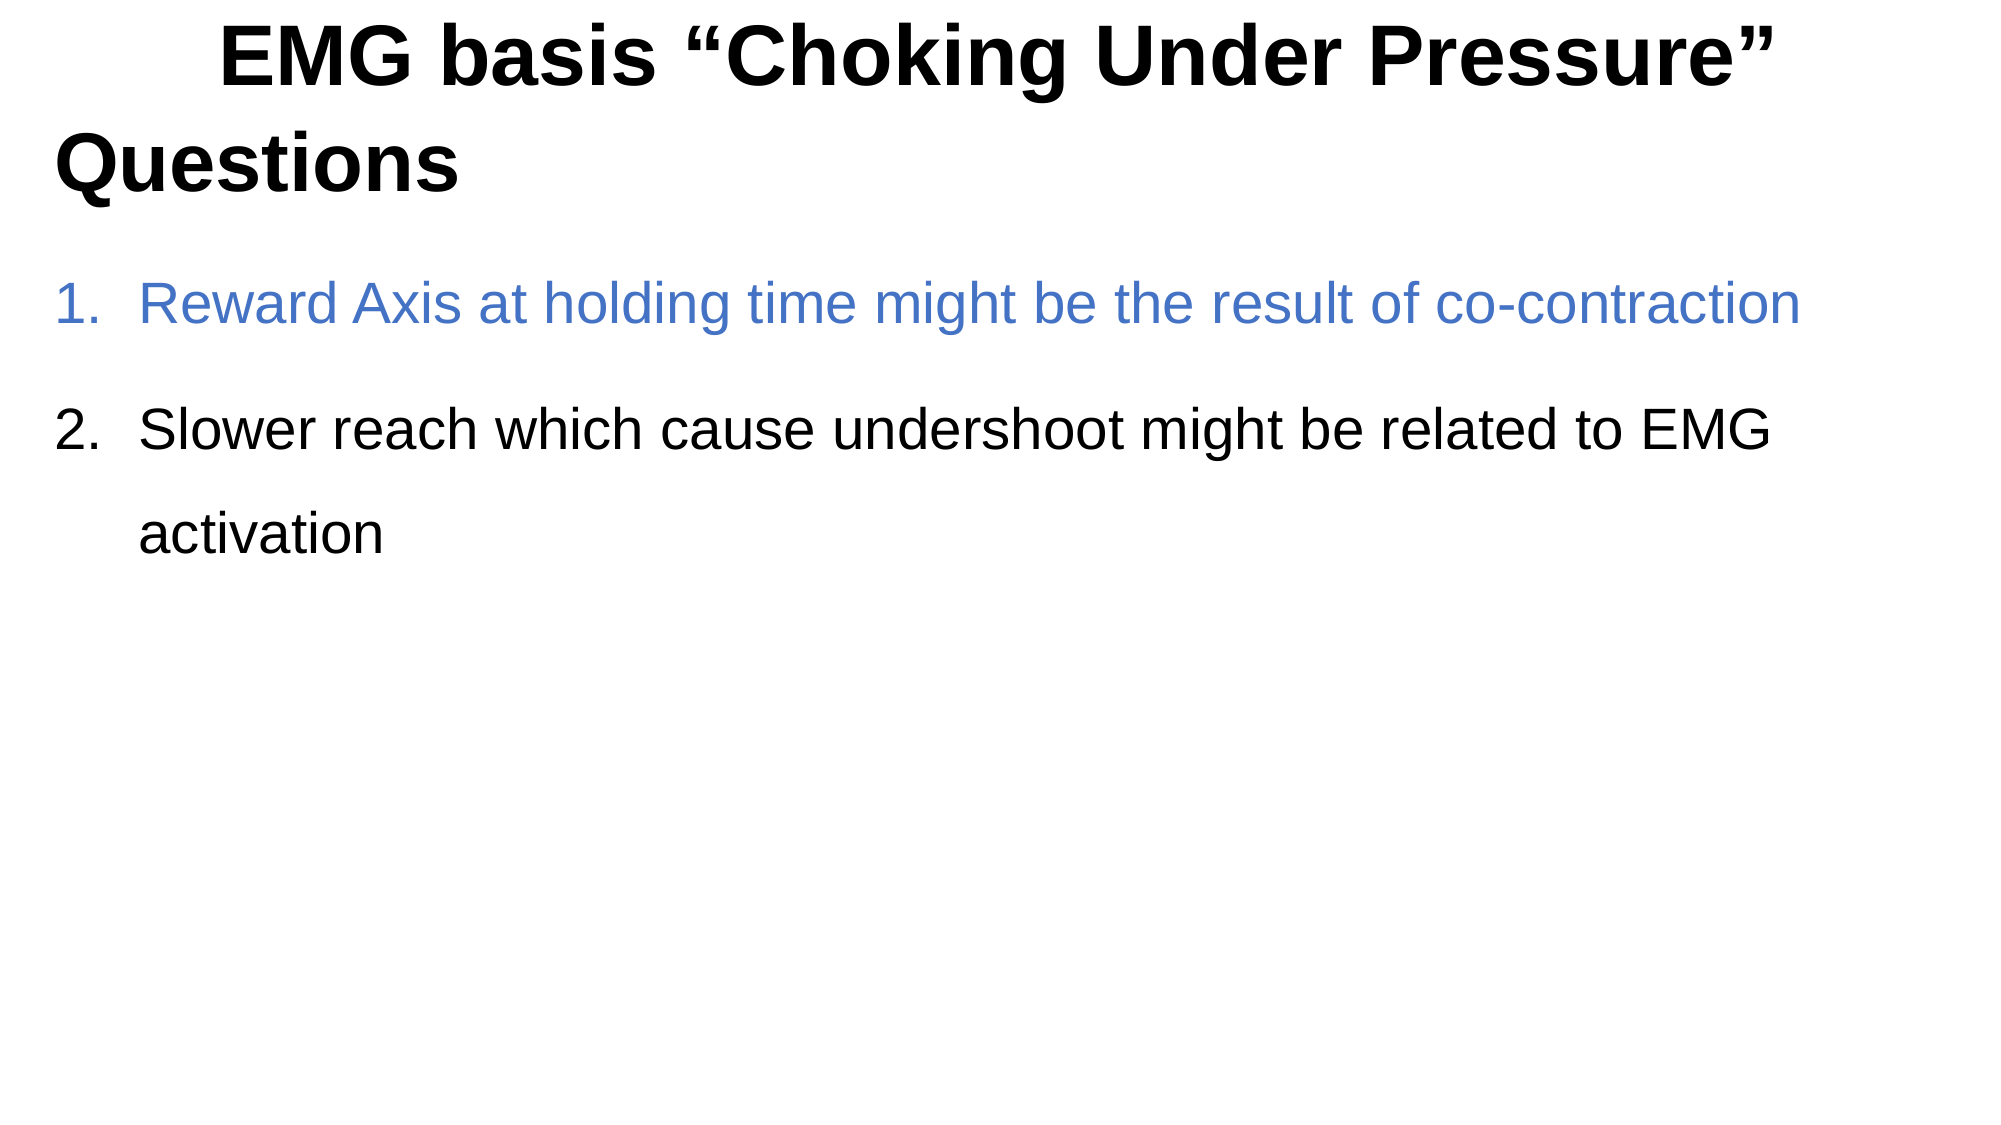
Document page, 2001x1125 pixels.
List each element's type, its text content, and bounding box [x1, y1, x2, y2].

list Questions Reward Axis at holding time might be the result of co-contraction Slower reach which cause undershoot might be related to EMG activation [39, 111, 1961, 1091]
title EMG basis “Choking Under Pressure” [0, 3, 2000, 112]
